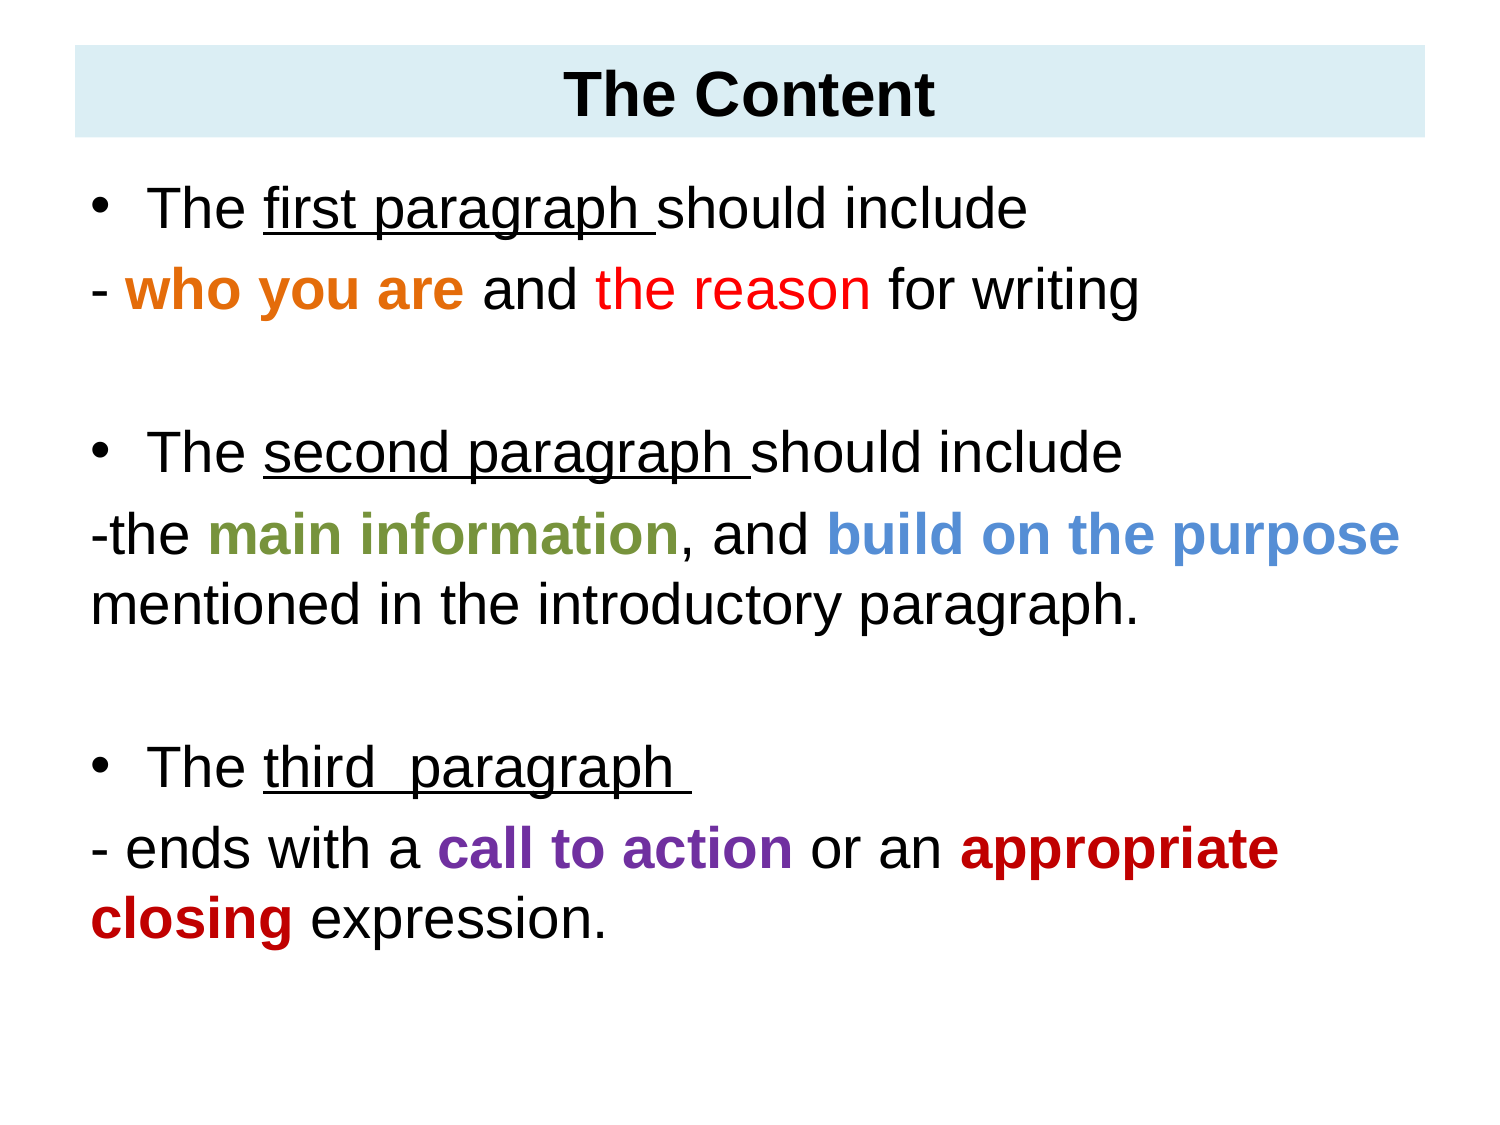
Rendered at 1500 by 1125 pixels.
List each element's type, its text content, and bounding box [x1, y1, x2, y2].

list The first paragraph should include - who you are and the reason for writing The second paragraph should include -the main information, and build on the purpose mentioned in the introductory paragraph. The third paragraph - ends with a call to action or an appropriate closing expression. [75, 162, 1425, 1005]
title The Content [75, 45, 1425, 138]
